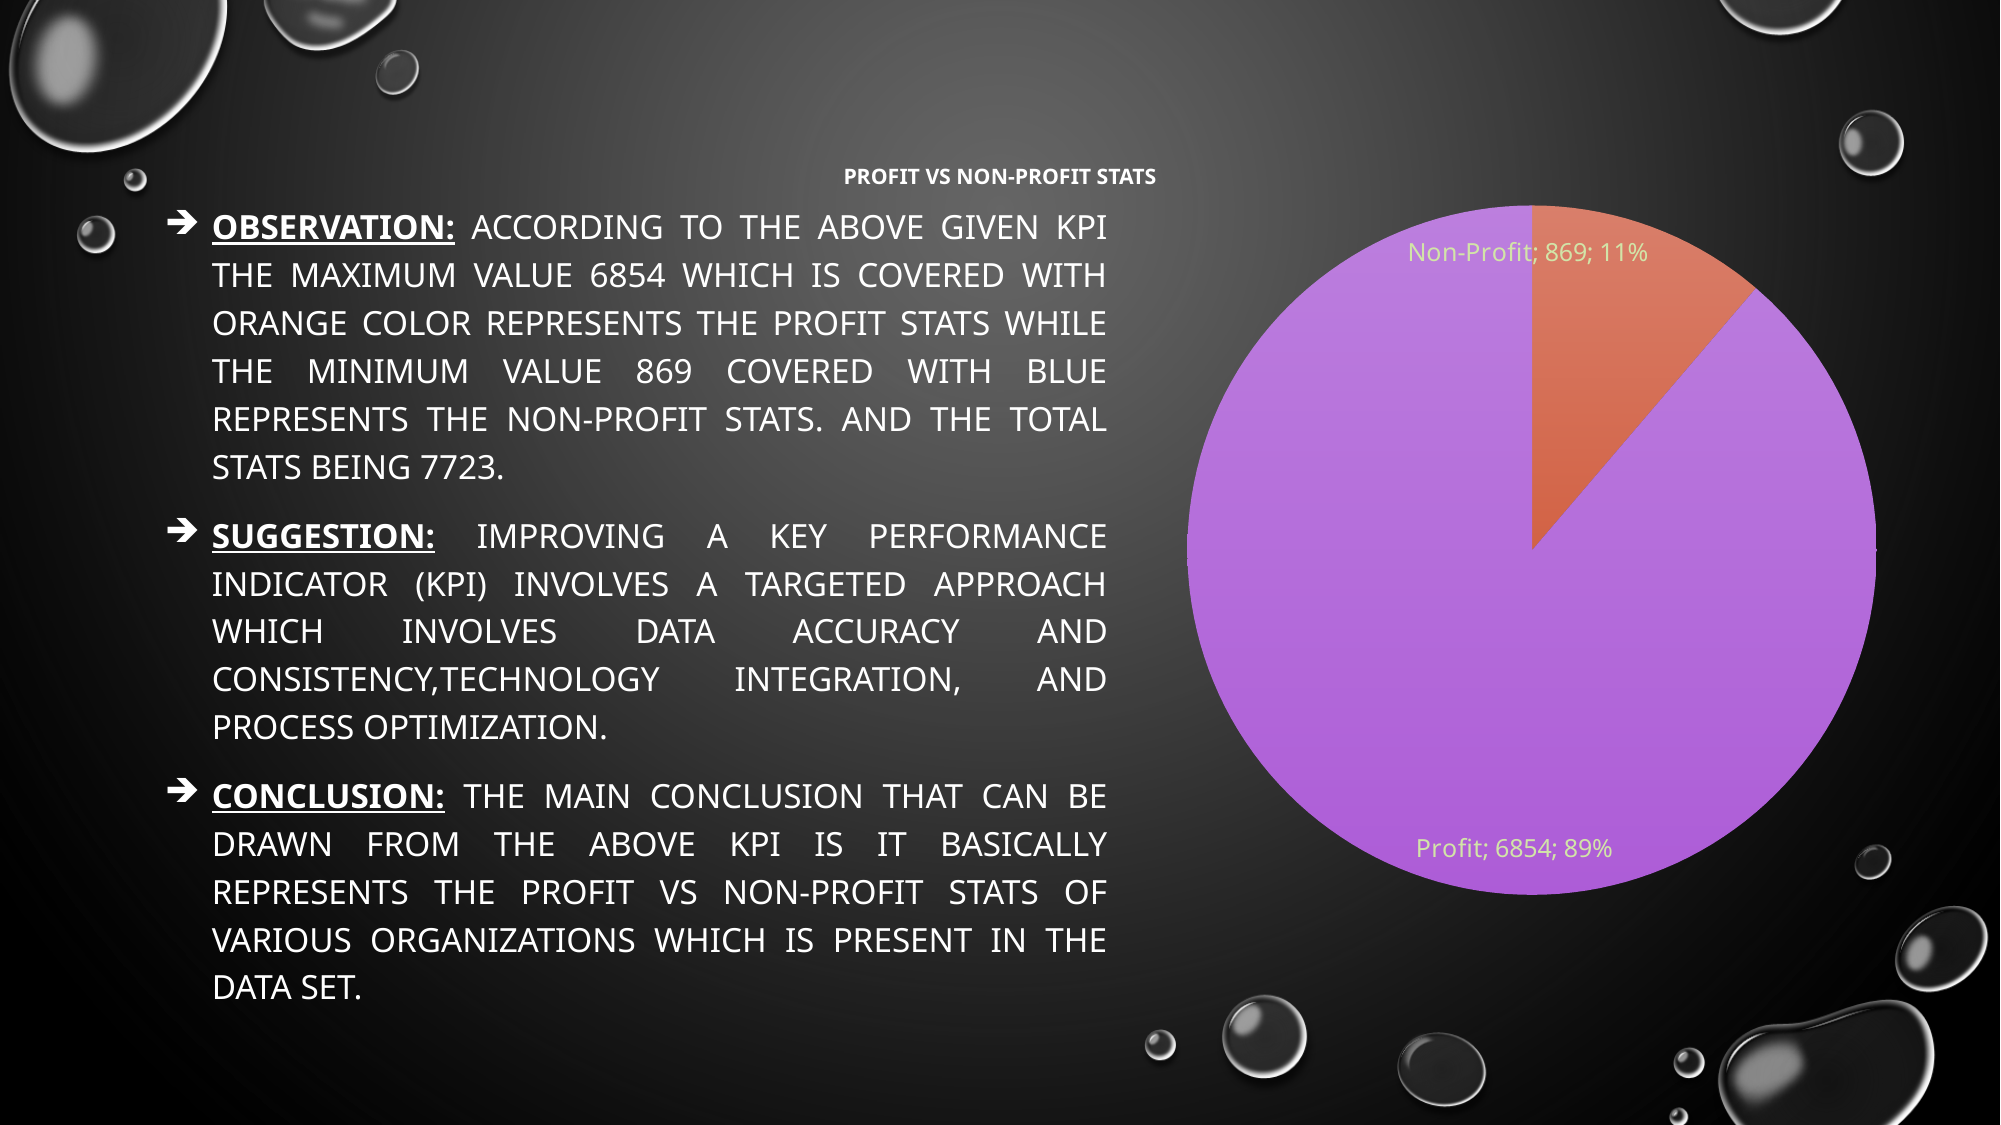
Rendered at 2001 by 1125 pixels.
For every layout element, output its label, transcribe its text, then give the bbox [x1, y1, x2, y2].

list Observation: According to the above given KPI the maximum value 6854 which is covered with Orange color represents the Profit stats while the minimum value 869 covered with Blue represents the Non-Profit stats. And the total stats being 7723. Suggestion: Improving a Key Performance Indicator (KPI) involves a targeted approach which involves Data Accuracy and Consistency,Technology Integration, and Process Optimization. Conclusion: The main conclusion that can be drawn from the above KPI is it basically represents the Profit Vs Non-Profit Stats of various organizations which is present in the data set. [149, 191, 1124, 950]
picture [0, 0, 2000, 1125]
title Profit Vs Non-Profit Stats [149, 65, 1851, 223]
chart [1130, 190, 1934, 910]
